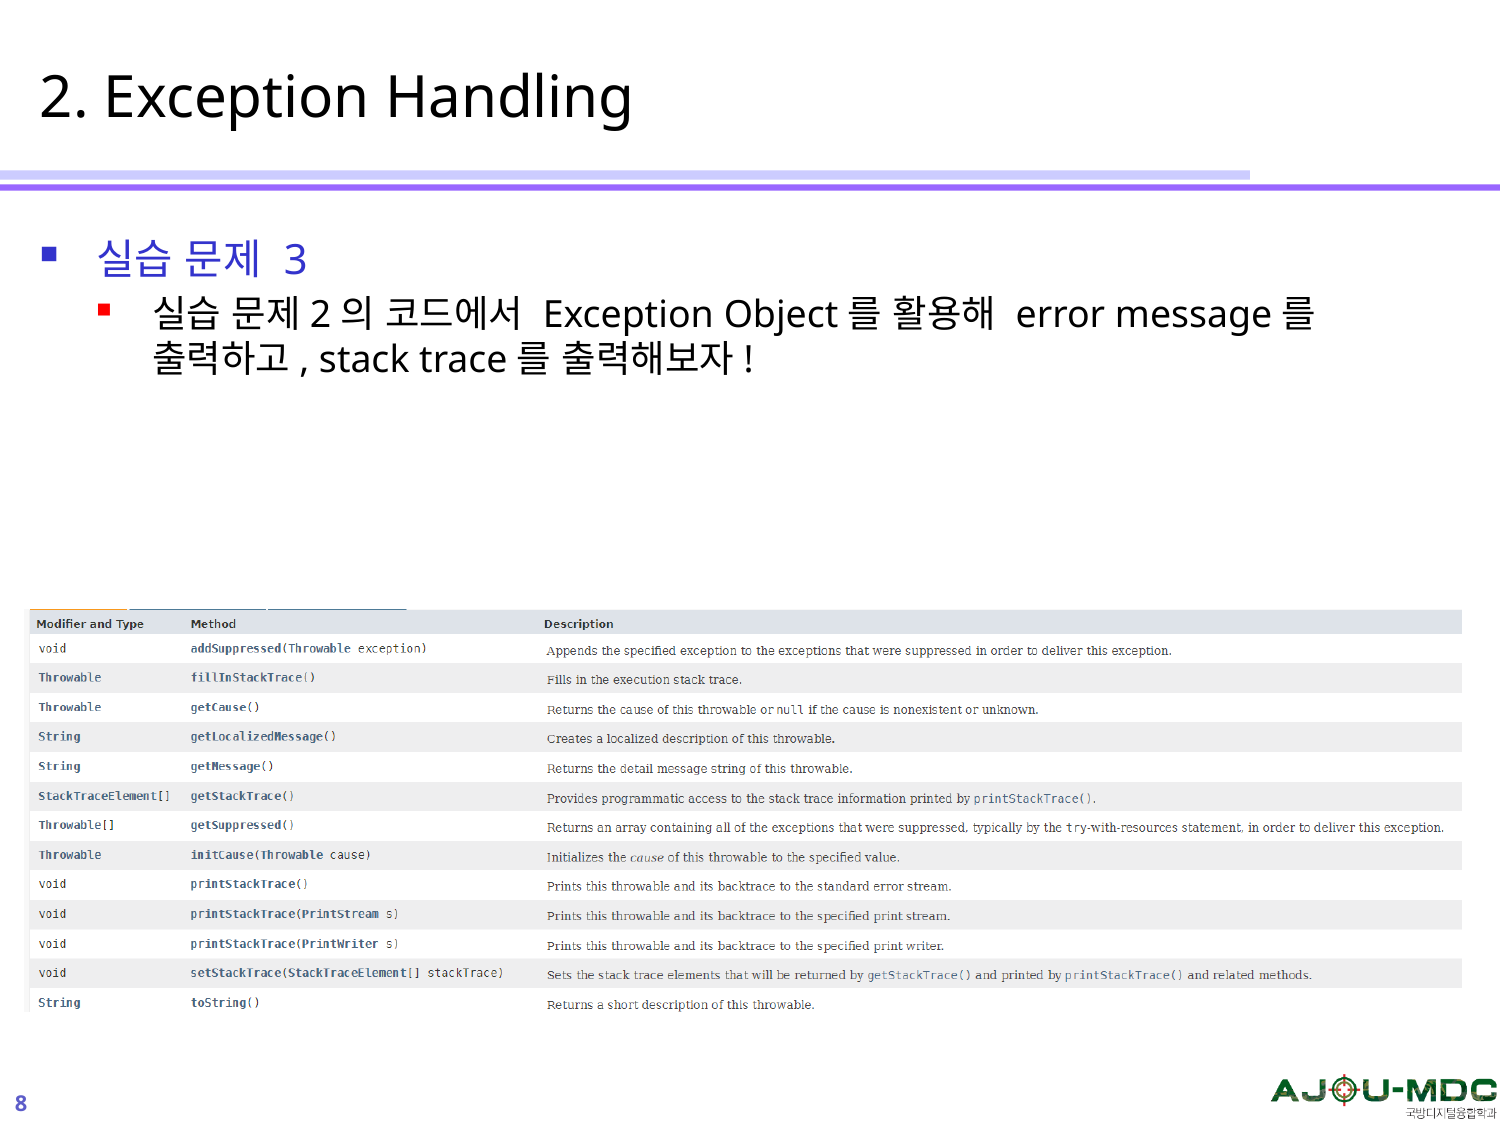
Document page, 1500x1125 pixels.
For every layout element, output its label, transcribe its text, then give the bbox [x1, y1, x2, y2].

slide_number 8 [0, 1082, 138, 1125]
picture [24, 609, 1463, 1012]
picture [1268, 1072, 1500, 1122]
title 2. Exception Handling [24, 26, 1475, 163]
list 실습 문제 3 실습 문제2의 코드에서 Exception Object를 활용해 error message를 출력하고, stack trace를 출력해보자! [24, 224, 1475, 1035]
